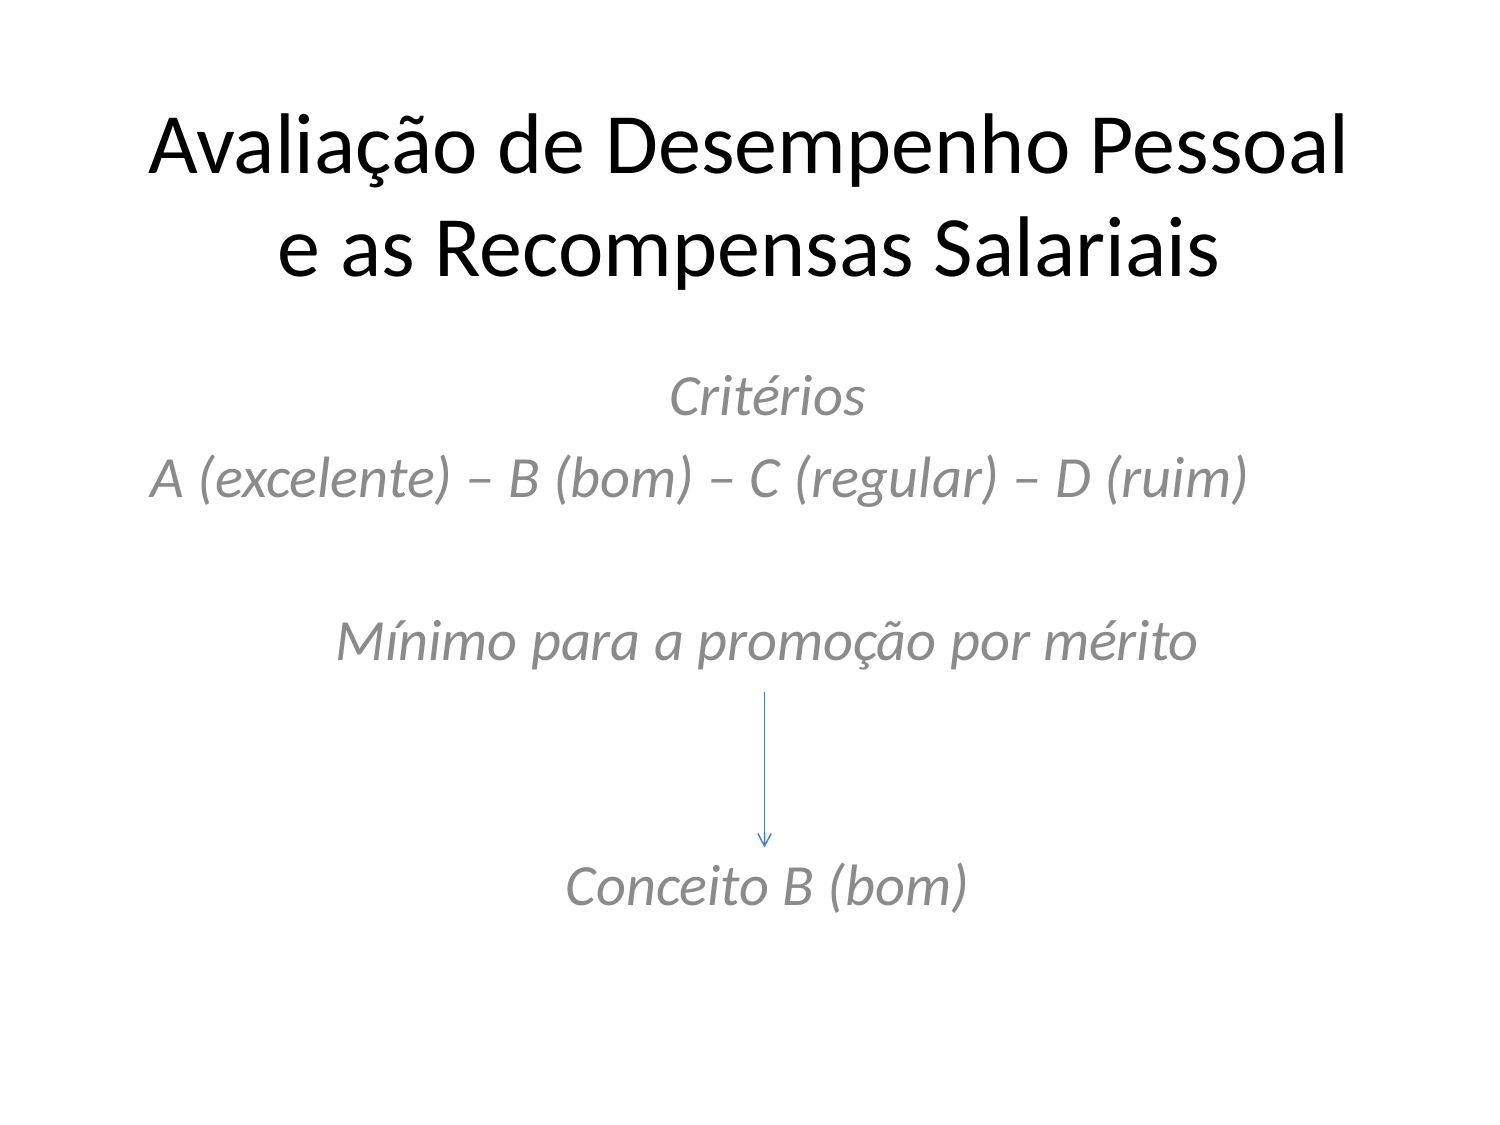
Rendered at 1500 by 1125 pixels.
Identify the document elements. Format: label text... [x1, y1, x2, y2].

title Avaliação de Desempenho Pessoal e as Recompensas Salariais [112, 78, 1388, 303]
subtitle Critérios A (excelente) – B (bom) – C (regular) – D (ruim) Mínimo para a promoção por mérito Conceito B (bom) [135, 349, 1400, 1047]
